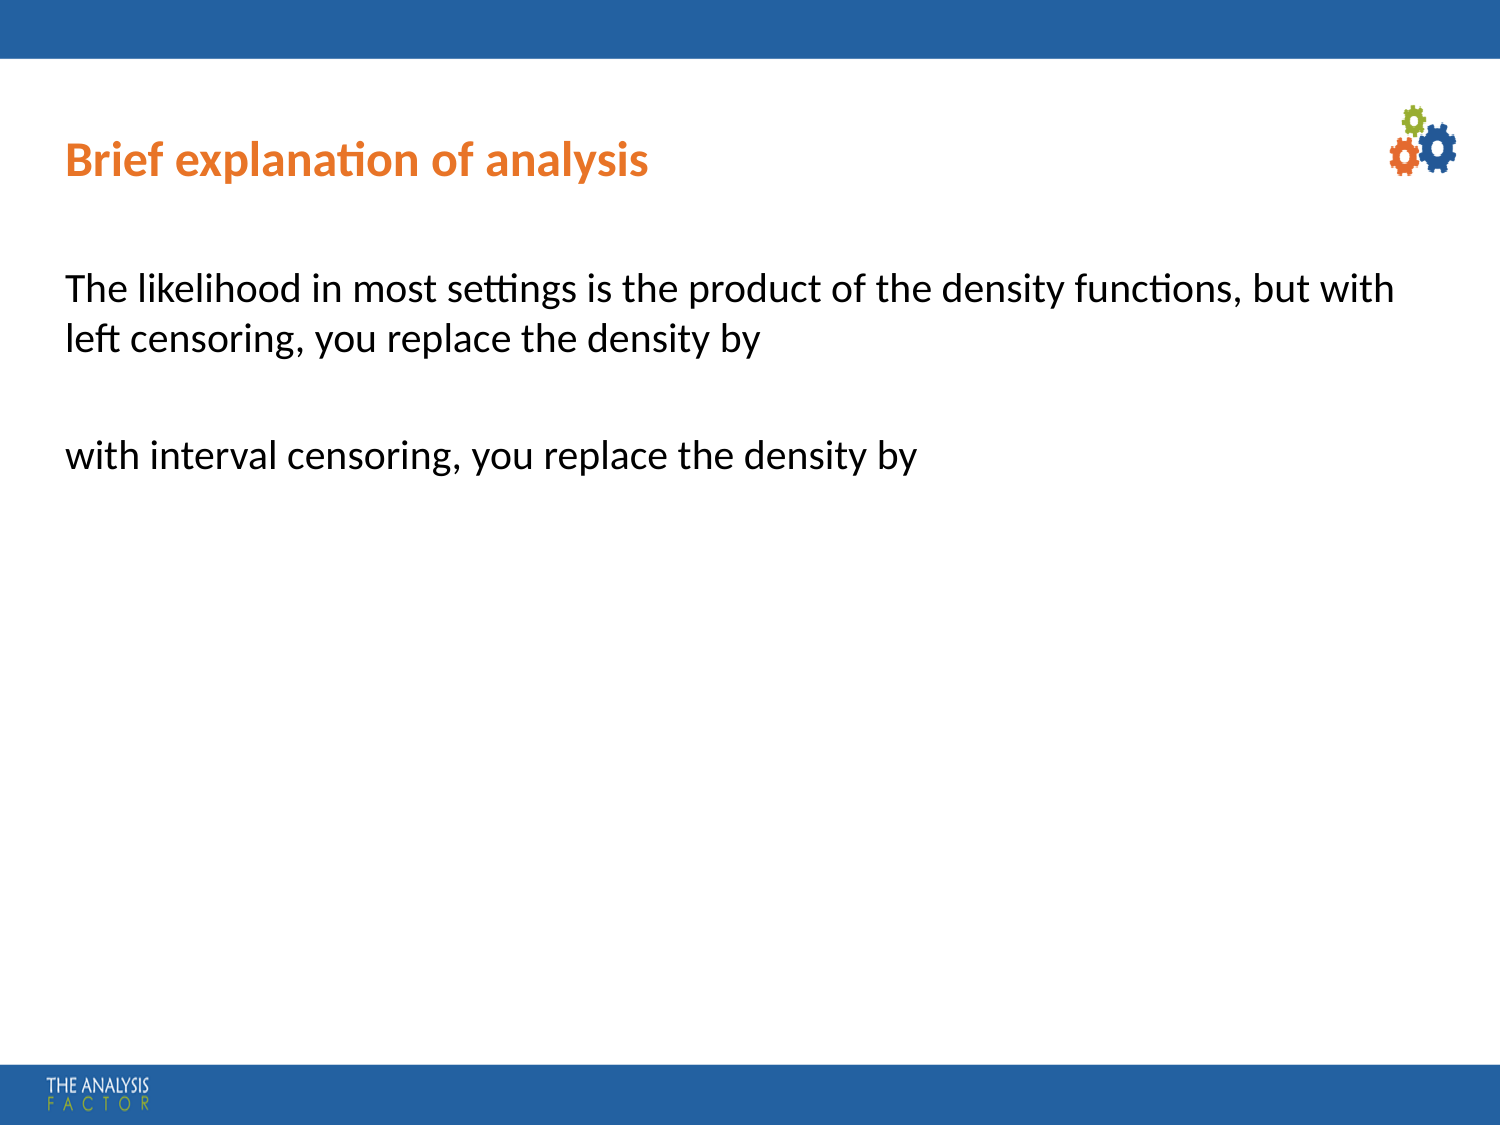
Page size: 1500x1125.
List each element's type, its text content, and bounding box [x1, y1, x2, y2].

list The likelihood in most settings is the product of the density functions, but with left censoring, you replace the density by with interval censoring, you replace the density by [50, 253, 1450, 1054]
title Brief explanation of analysis [50, 62, 1450, 250]
picture [0, 0, 1500, 1125]
